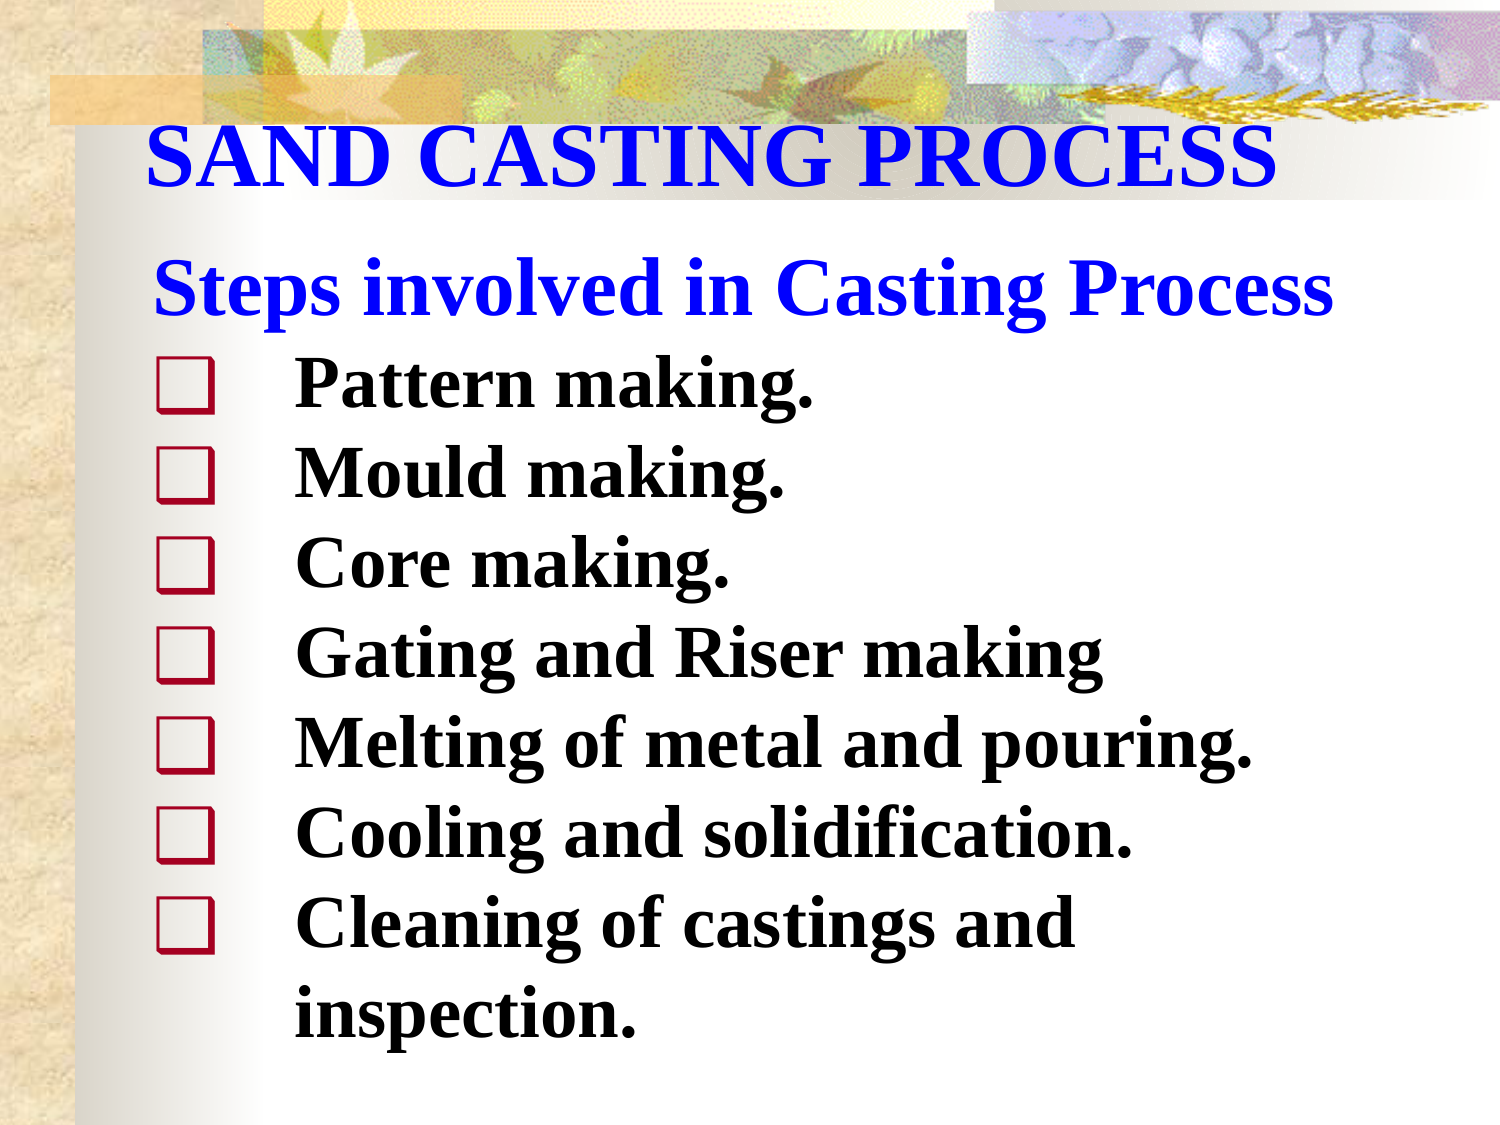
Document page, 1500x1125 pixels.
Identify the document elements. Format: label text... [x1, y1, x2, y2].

title SAND CASTING PROCESS [75, 62, 1350, 213]
picture [0, 0, 1500, 1125]
list Steps involved in Casting Process Pattern making. Mould making. Core making. Gating and Riser making Melting of metal and pouring. Cooling and solidification. Cleaning of castings and inspection. [137, 224, 1413, 1063]
